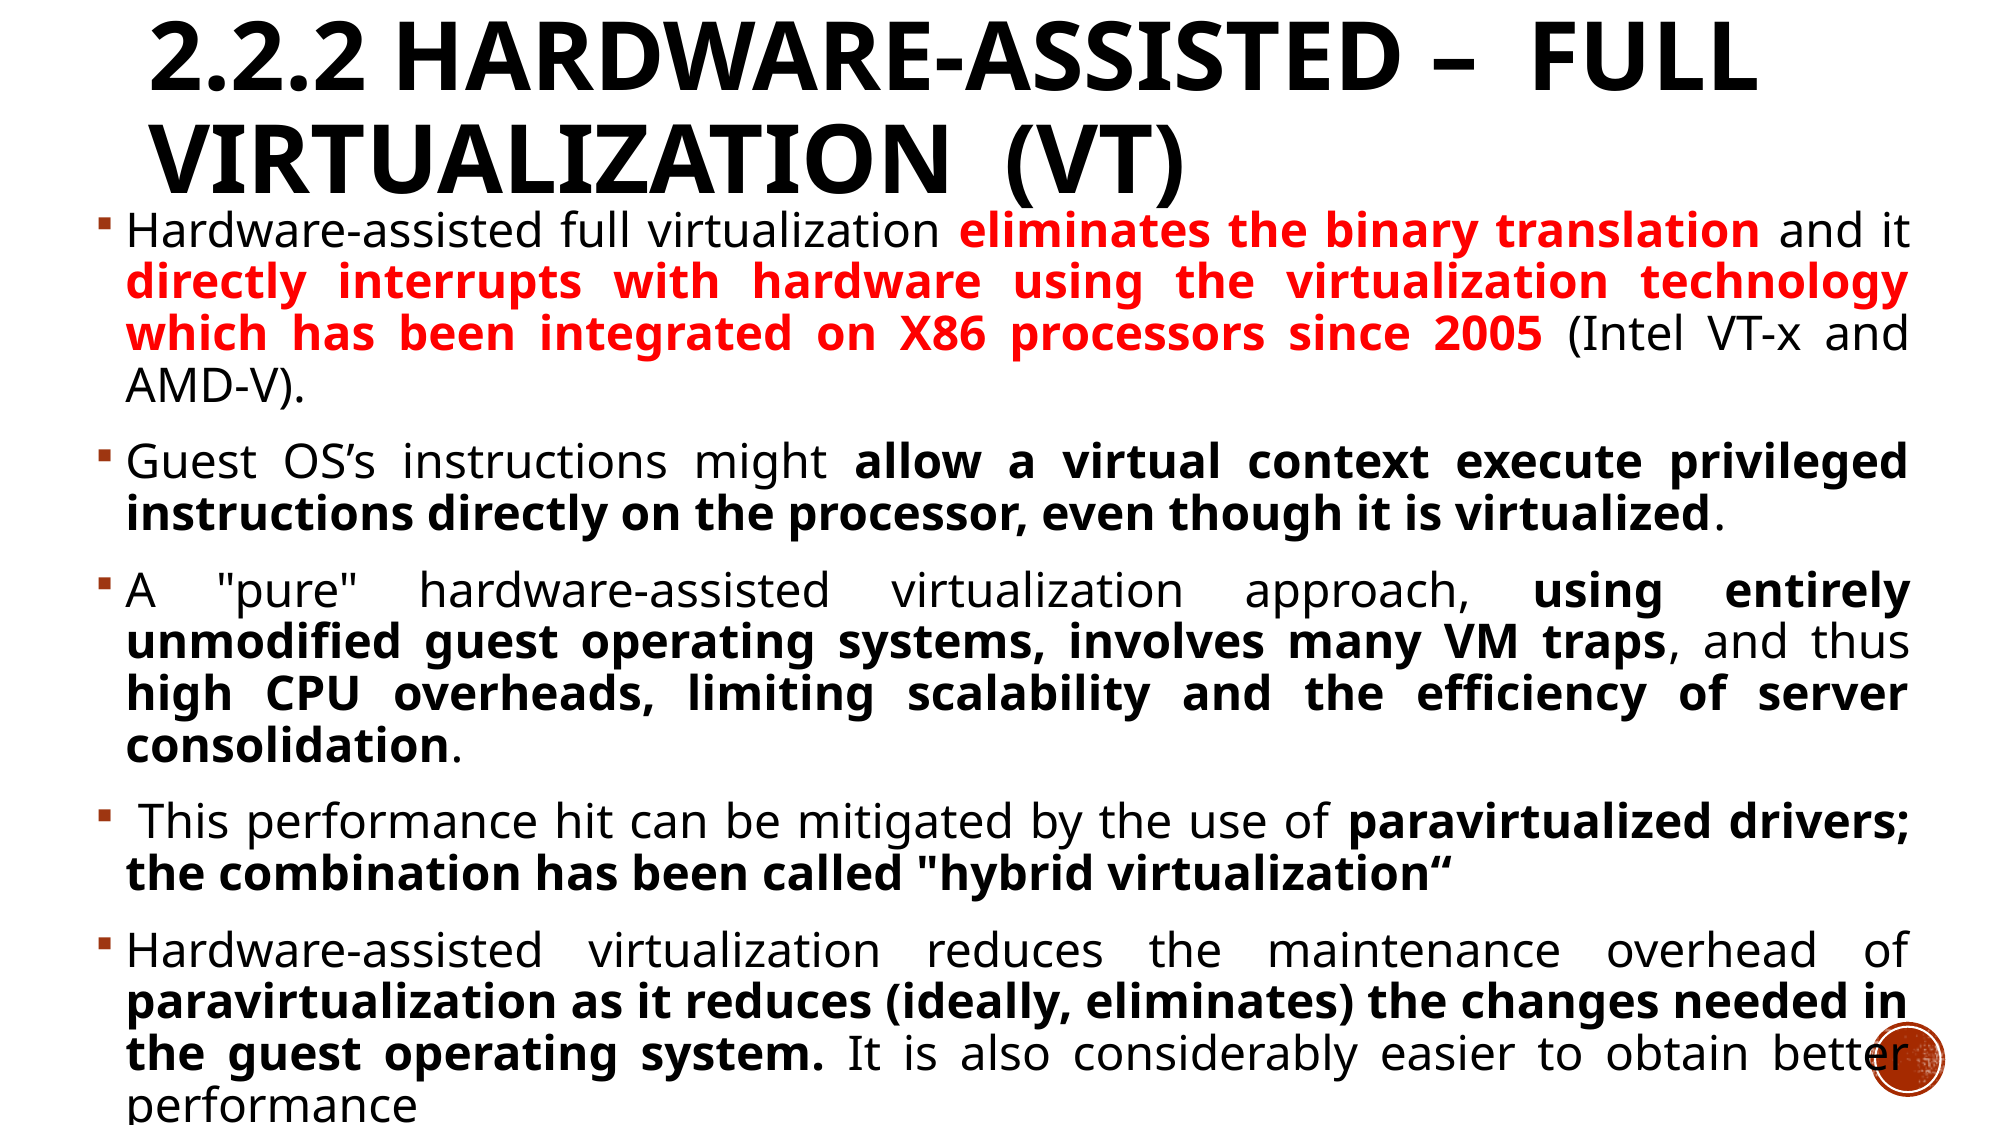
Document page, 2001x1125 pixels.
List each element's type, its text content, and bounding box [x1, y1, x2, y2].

list Hardware-assisted full virtualization eliminates the binary translation and it directly interrupts with hardware using the virtualization technology which has been integrated on X86 processors since 2005 (Intel VT-x and AMD-V). Guest OS’s instructions might allow a virtual context execute privileged instructions directly on the processor, even though it is virtualized. A "pure" hardware-assisted virtualization approach, using entirely unmodified guest operating systems, involves many VM traps, and thus high CPU overheads, limiting scalability and the efficiency of server consolidation. This performance hit can be mitigated by the use of paravirtualized drivers; the combination has been called "hybrid virtualization“ Hardware-assisted virtualization reduces the maintenance overhead of paravirtualization as it reduces (ideally, eliminates) the changes needed in the guest operating system. It is also considerably easier to obtain better performance [80, 198, 1926, 1088]
title 2.2.2 Hardware-Assisted – Full Virtualization (VT) [133, 0, 1854, 198]
